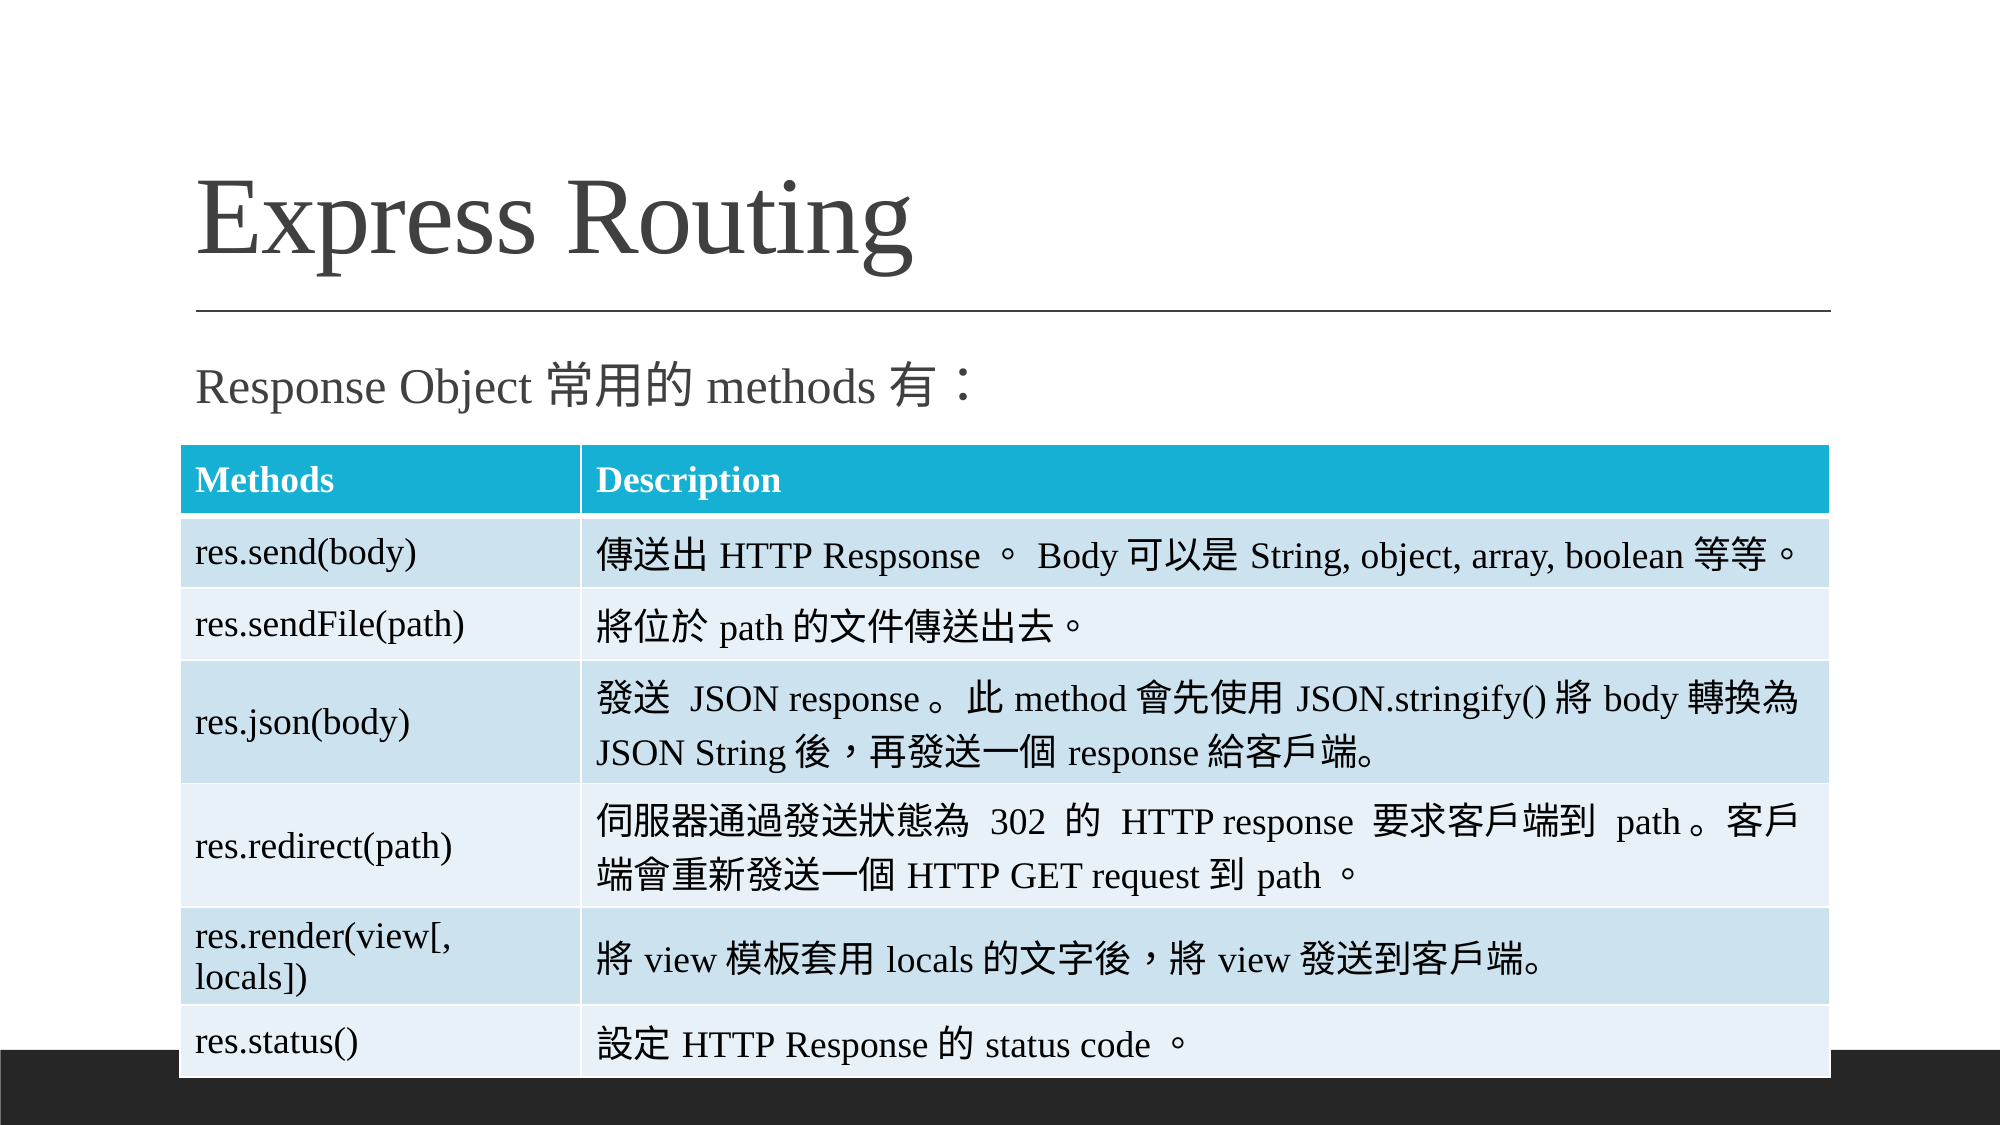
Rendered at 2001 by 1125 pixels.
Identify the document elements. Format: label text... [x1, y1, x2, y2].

table_cell res.send(body) [181, 519, 580, 587]
table_cell res.render(view[, locals]) [181, 908, 580, 1004]
table_cell 伺服器通過發送狀態為 302 的 HTTP response 要求客戶端到 path。客戶端會重新發送一個HTTP GET request到path。 [582, 784, 1829, 906]
table_cell 將位於path的文件傳送出去。 [582, 589, 1829, 659]
table_cell res.status() [181, 1006, 580, 1076]
table_cell 將view模板套用locals的文字後，將view發送到客戶端。 [582, 908, 1829, 1004]
list Response Object常用的methods有： [180, 345, 1830, 443]
table_cell 發送 JSON response。此method會先使用JSON.stringify()將body轉換為 JSON String後，再發送一個response給客戶端。 [582, 661, 1829, 783]
table_header Methods [181, 445, 580, 513]
table_cell res.json(body) [181, 661, 580, 783]
table_cell res.redirect(path) [181, 784, 580, 906]
table_cell res.sendFile(path) [181, 589, 580, 659]
table_header Description [582, 445, 1829, 513]
table_cell 傳送出HTTP Respsonse。Body可以是String, object, array, boolean等等。 [582, 519, 1829, 587]
title Express Routing [180, 47, 1830, 285]
table_cell 設定HTTP Response的status code。 [582, 1006, 1829, 1076]
